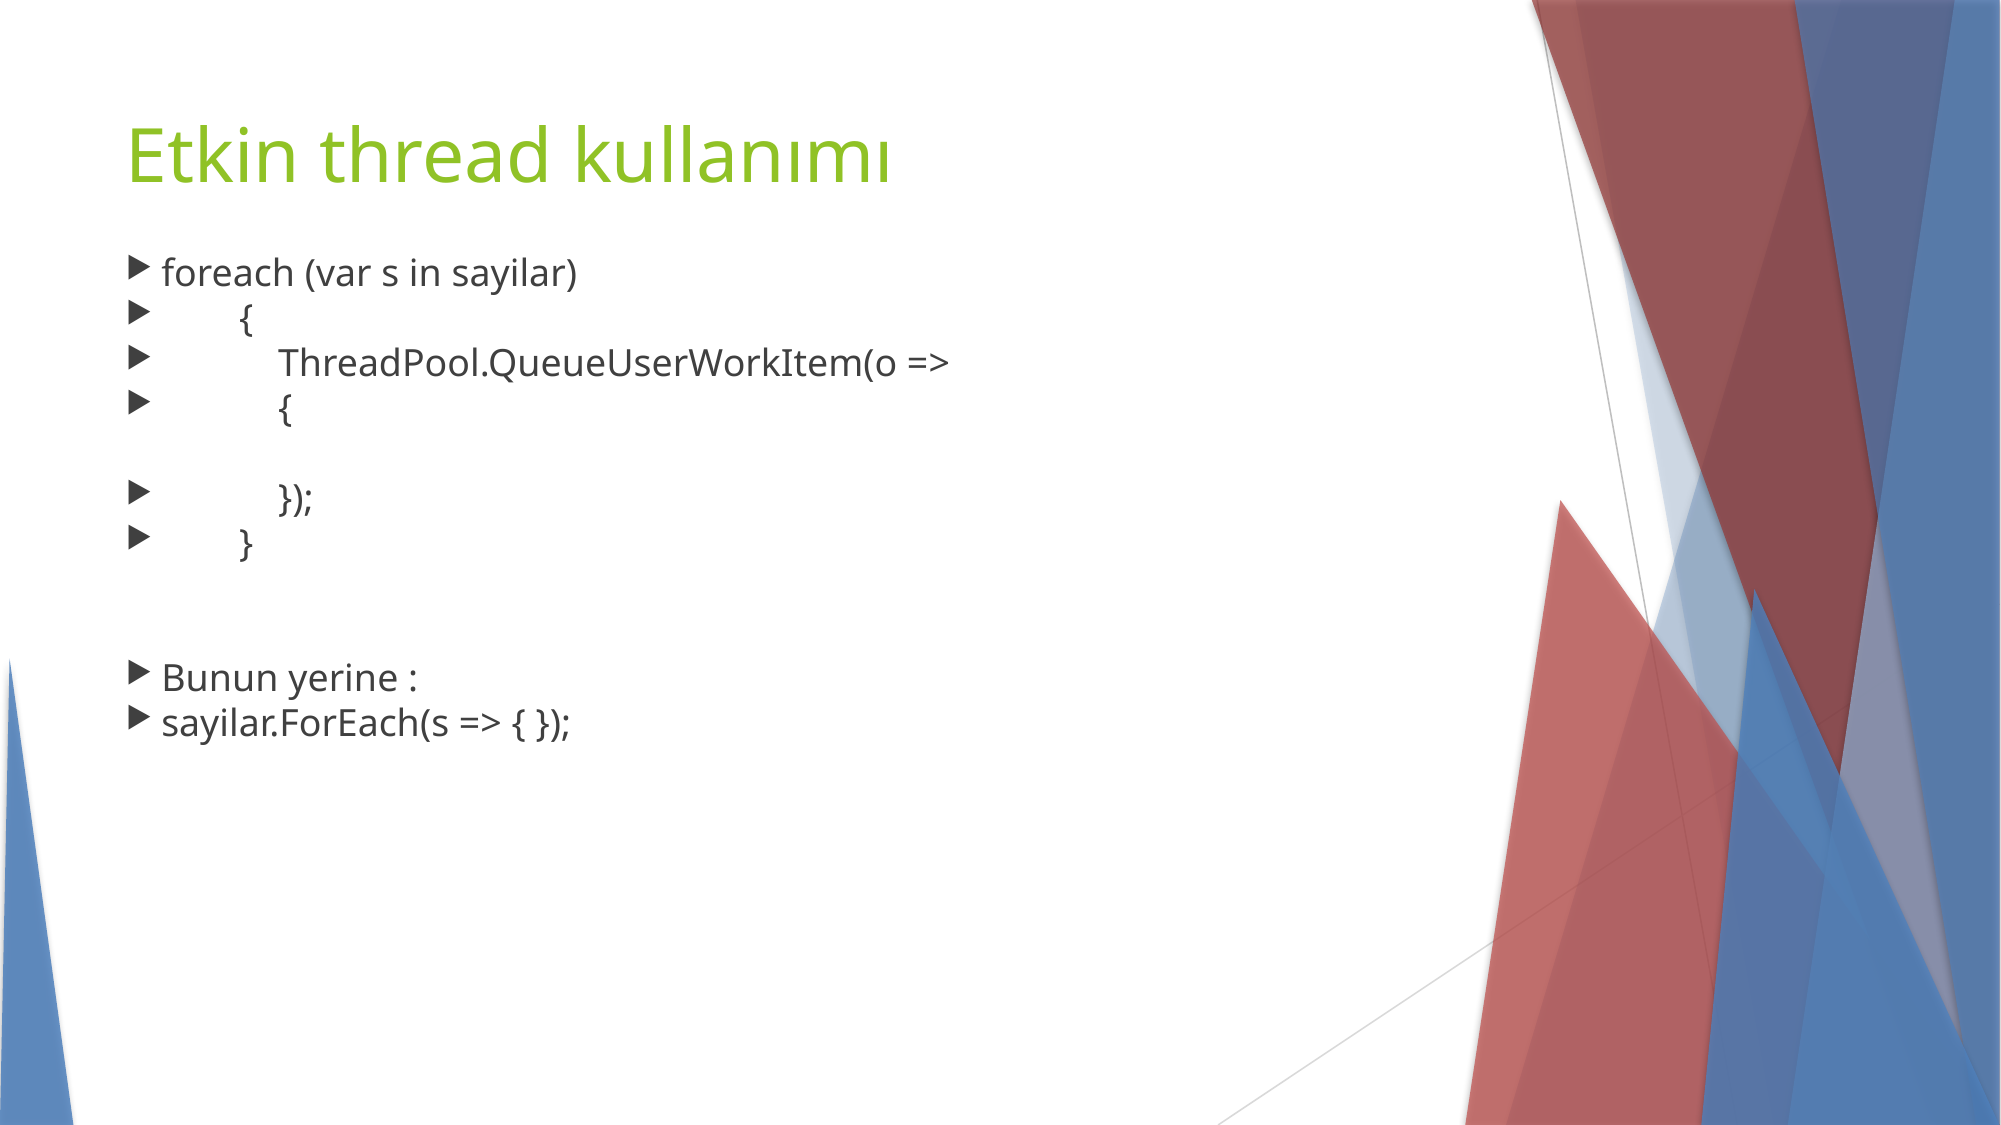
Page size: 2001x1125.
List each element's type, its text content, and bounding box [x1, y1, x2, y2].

text_box Etkin thread kullanımı [111, 99, 1522, 241]
text_box foreach (var s in sayilar) { ThreadPool.QueueUserWorkItem(o => { }); } Bunun yerine : sayilar.ForEach(s => { }); [111, 241, 1522, 1086]
